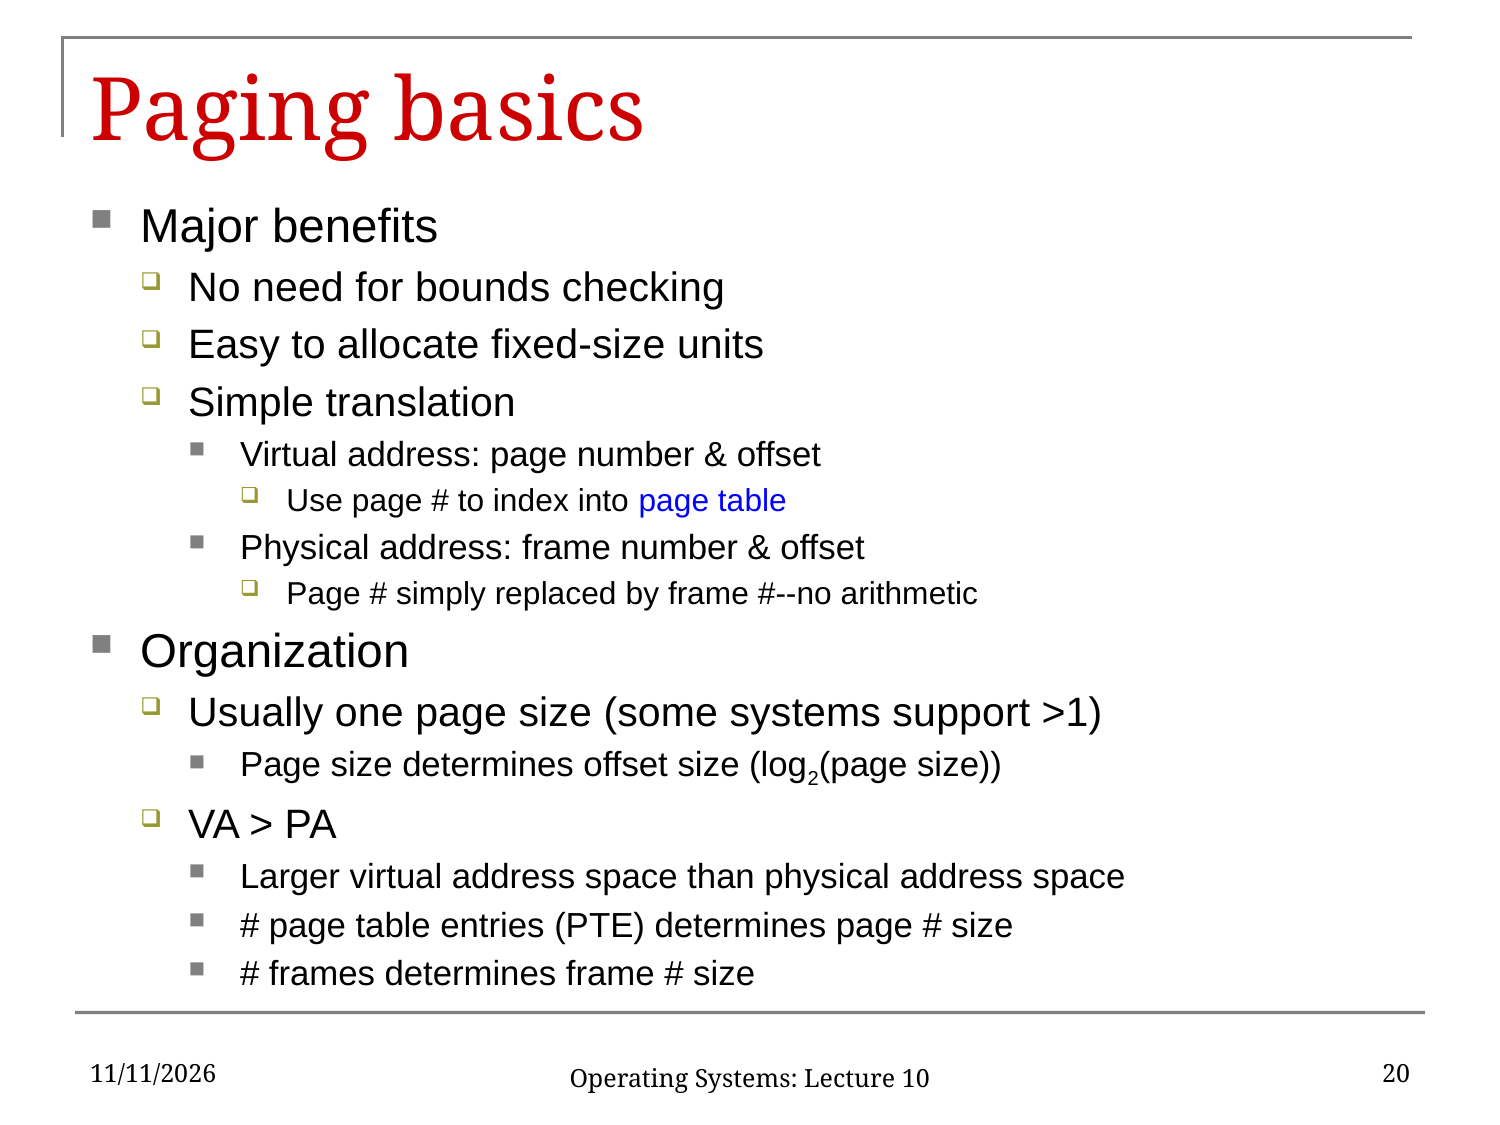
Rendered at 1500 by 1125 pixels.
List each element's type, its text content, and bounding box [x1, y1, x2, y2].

slide_number 20 [1074, 1023, 1426, 1100]
footer Operating Systems: Lecture 10 [512, 1024, 988, 1101]
list Major benefits No need for bounds checking Easy to allocate fixed-size units Simple translation Virtual address: page number & offset Use page # to index into page table Physical address: frame number & offset Page # simply replaced by frame #--no arithmetic Organization Usually one page size (some systems support >1) Page size determines offset size (log2(page size)) VA > PA Larger virtual address space than physical address space # page table entries (PTE) determines page # size # frames determines frame # size [75, 187, 1425, 1006]
title Paging basics [75, 45, 1425, 163]
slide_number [74, 1023, 426, 1100]
